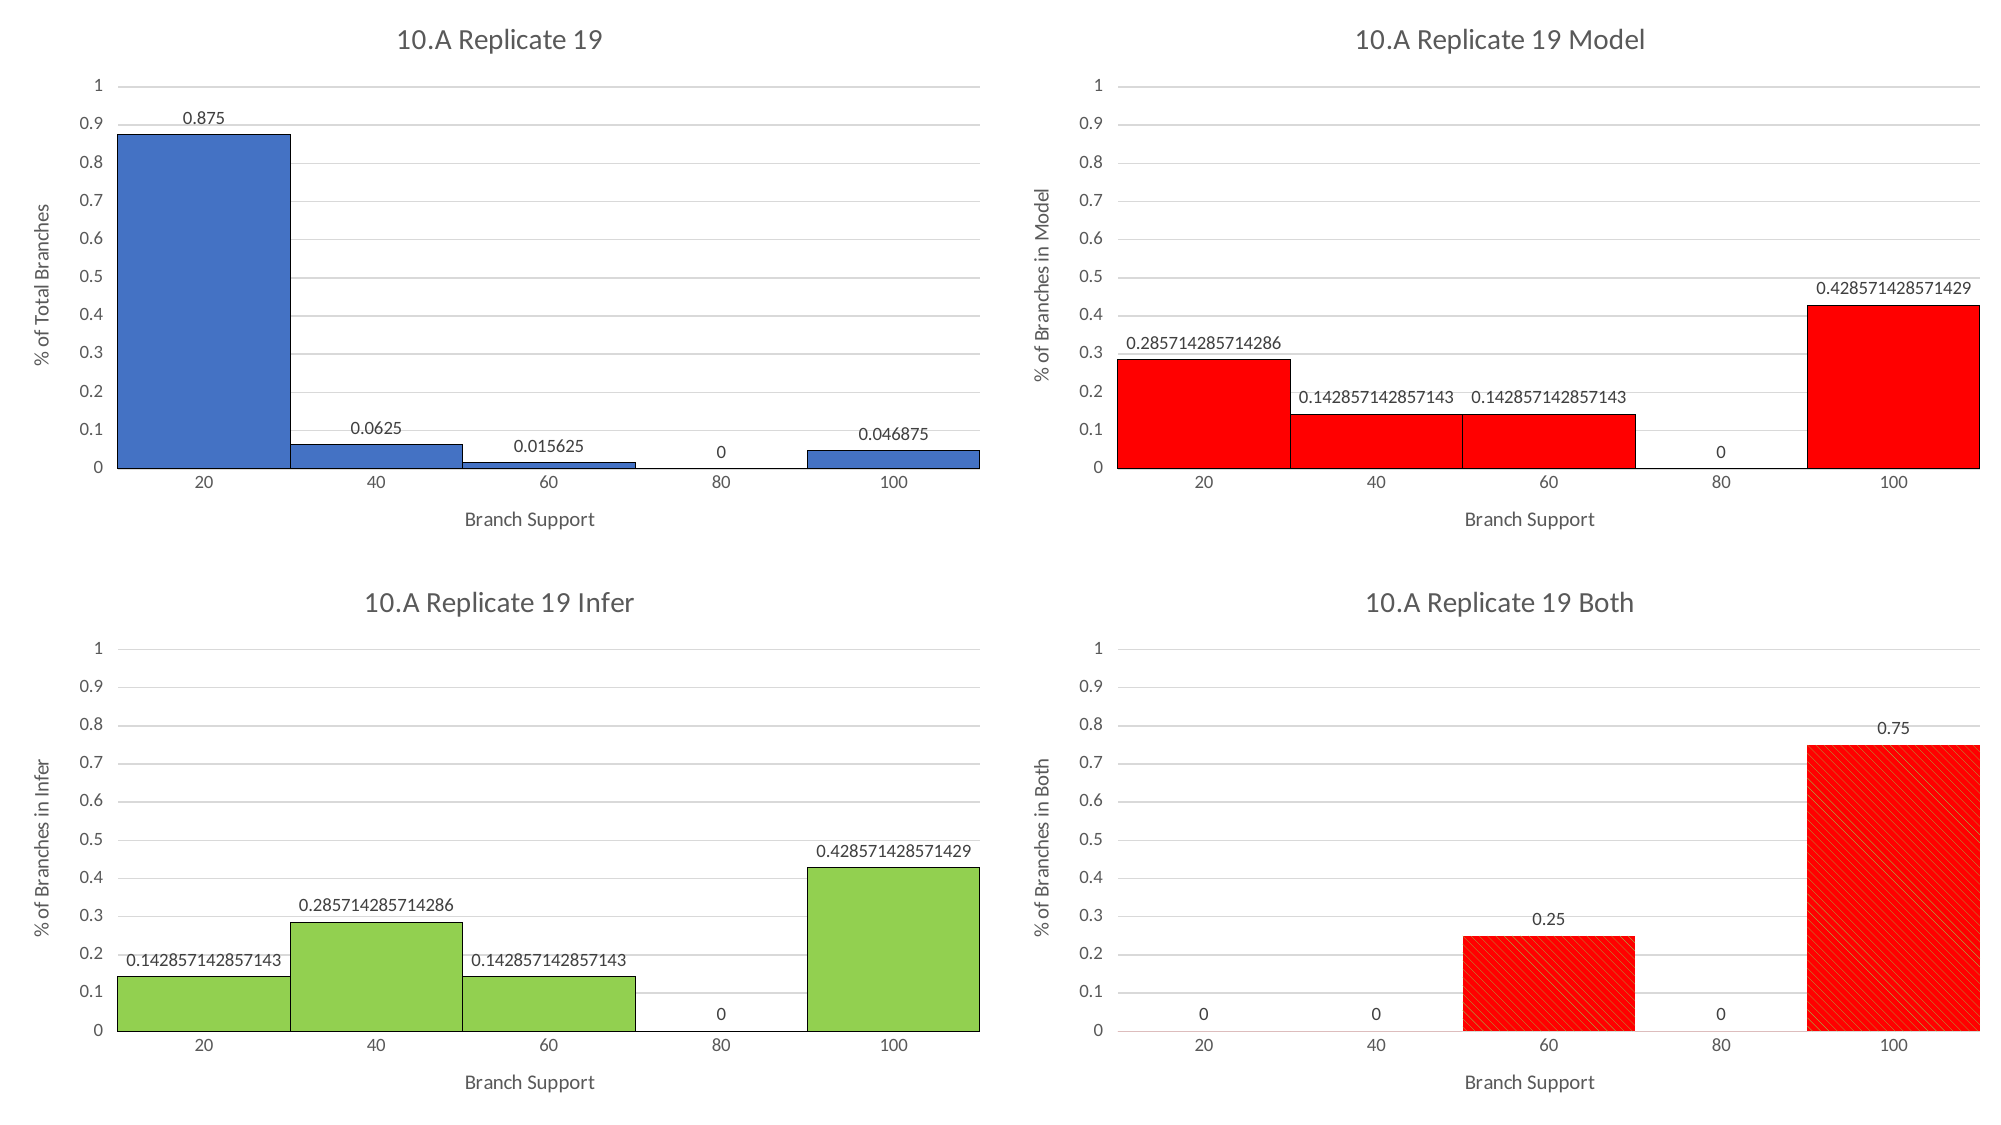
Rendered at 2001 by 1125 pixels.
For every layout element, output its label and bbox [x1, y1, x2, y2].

chart [0, 0, 2000, 1125]
